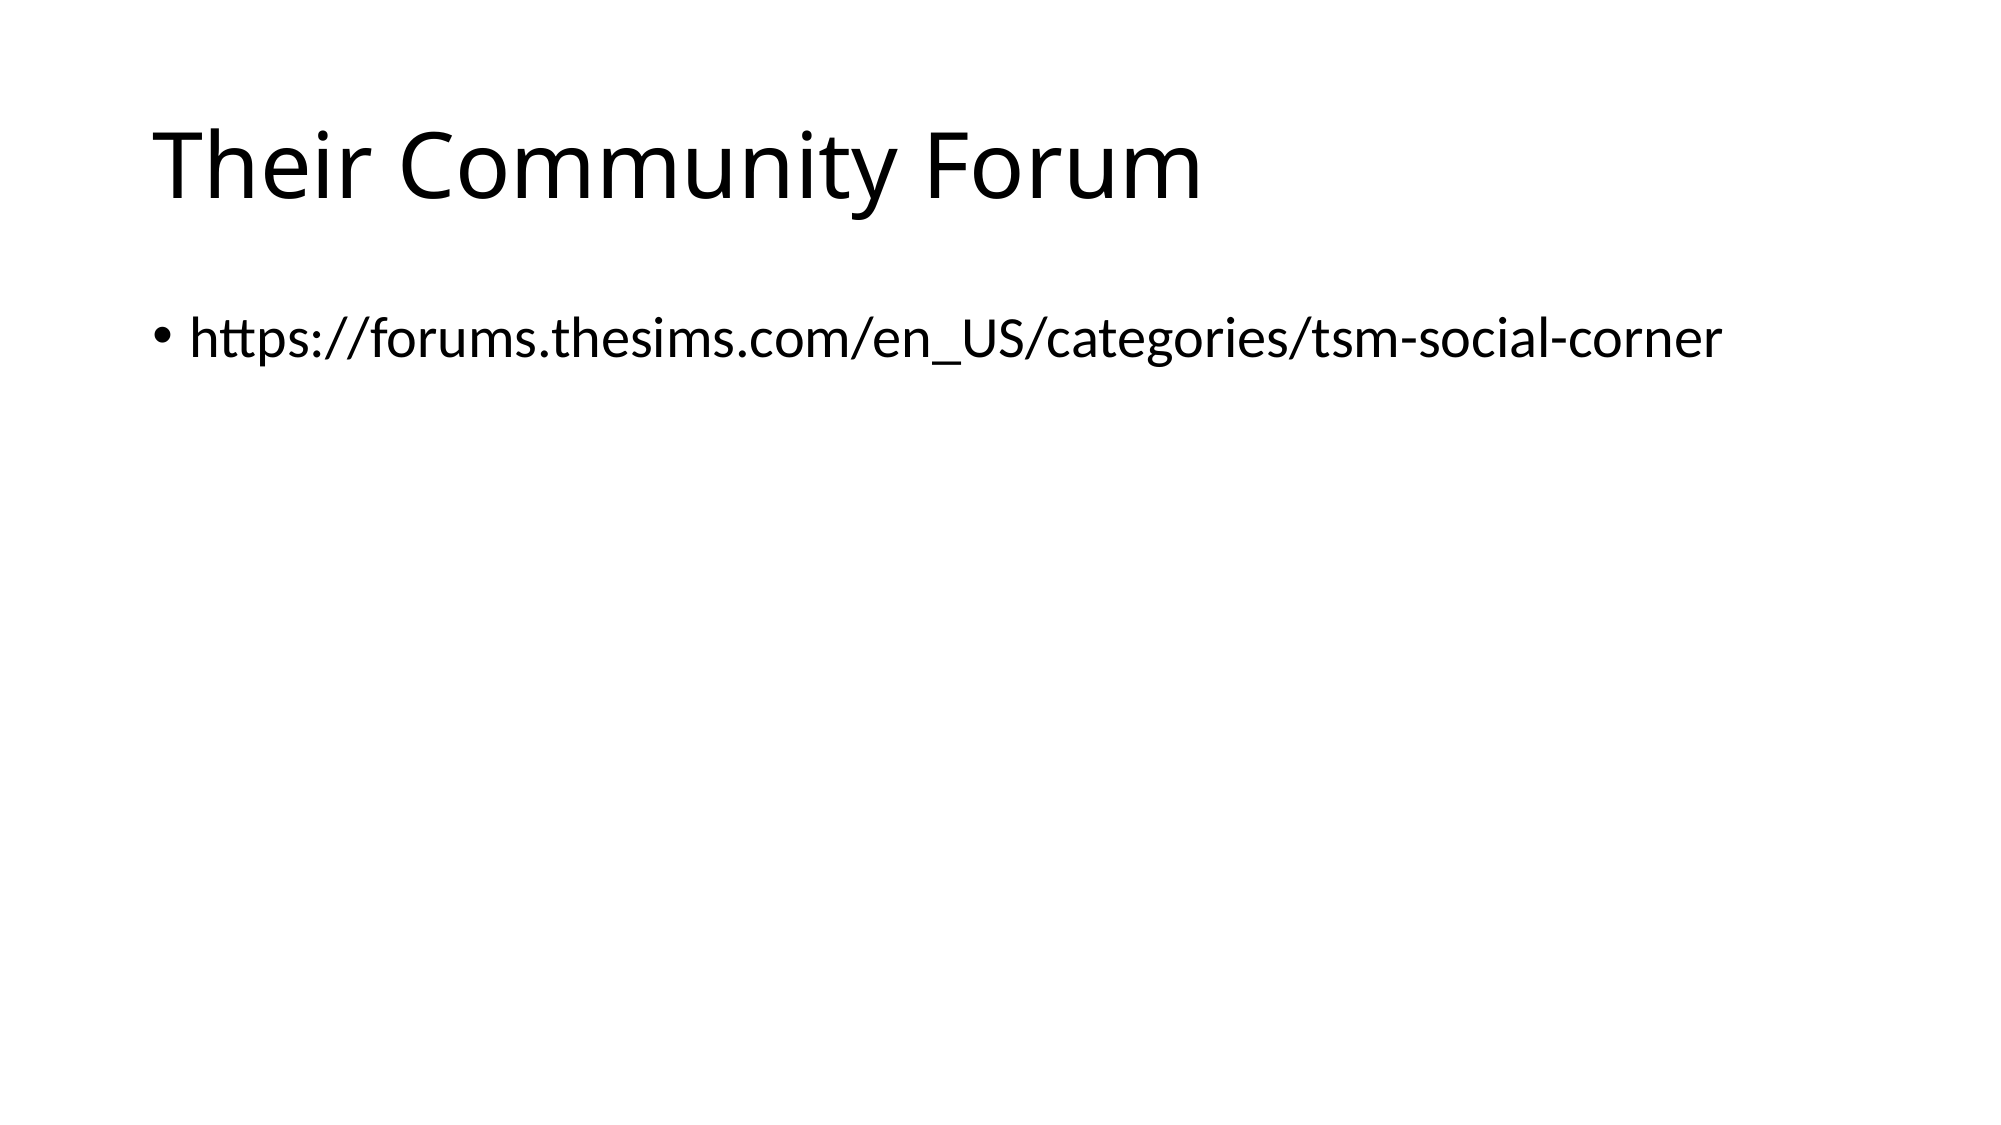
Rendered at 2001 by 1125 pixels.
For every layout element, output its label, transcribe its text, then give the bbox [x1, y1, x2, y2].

title Their Community Forum [137, 59, 1863, 278]
list https://forums.thesims.com/en_US/categories/tsm-social-corner [137, 299, 1863, 1014]
